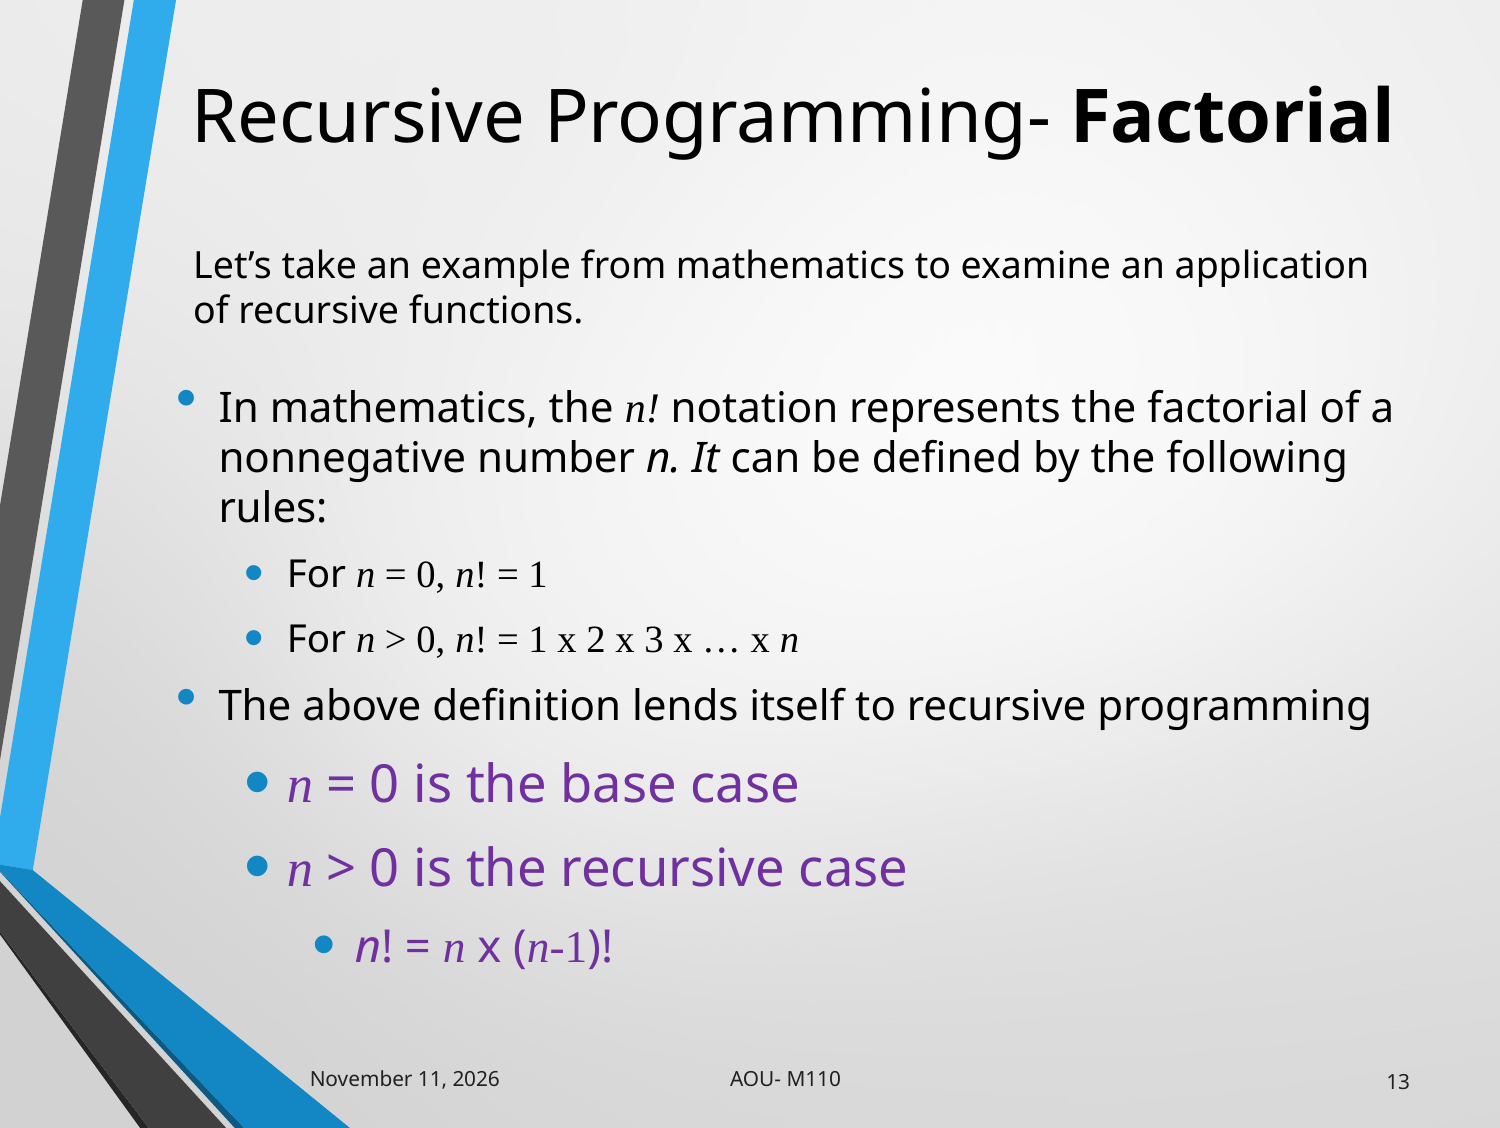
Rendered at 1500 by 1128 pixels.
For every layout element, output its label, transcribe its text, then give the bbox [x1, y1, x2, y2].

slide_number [284, 1049, 515, 1110]
text_box Let’s take an example from mathematics to examine an application of recursive functions. [178, 233, 1429, 338]
title Recursive Programming- Factorial [161, 25, 1425, 200]
list In mathematics, the n! notation represents the factorial of a nonnegative number n. It can be defined by the following rules: For n = 0, n! = 1 For n > 0, n! = 1 x 2 x 3 x … x n The above definition lends itself to recursive programming n = 0 is the base case n > 0 is the recursive case n! = n x (n-1)! [161, 372, 1425, 989]
footer AOU- M110 [715, 1049, 908, 1110]
slide_number 13 [1354, 1052, 1425, 1113]
